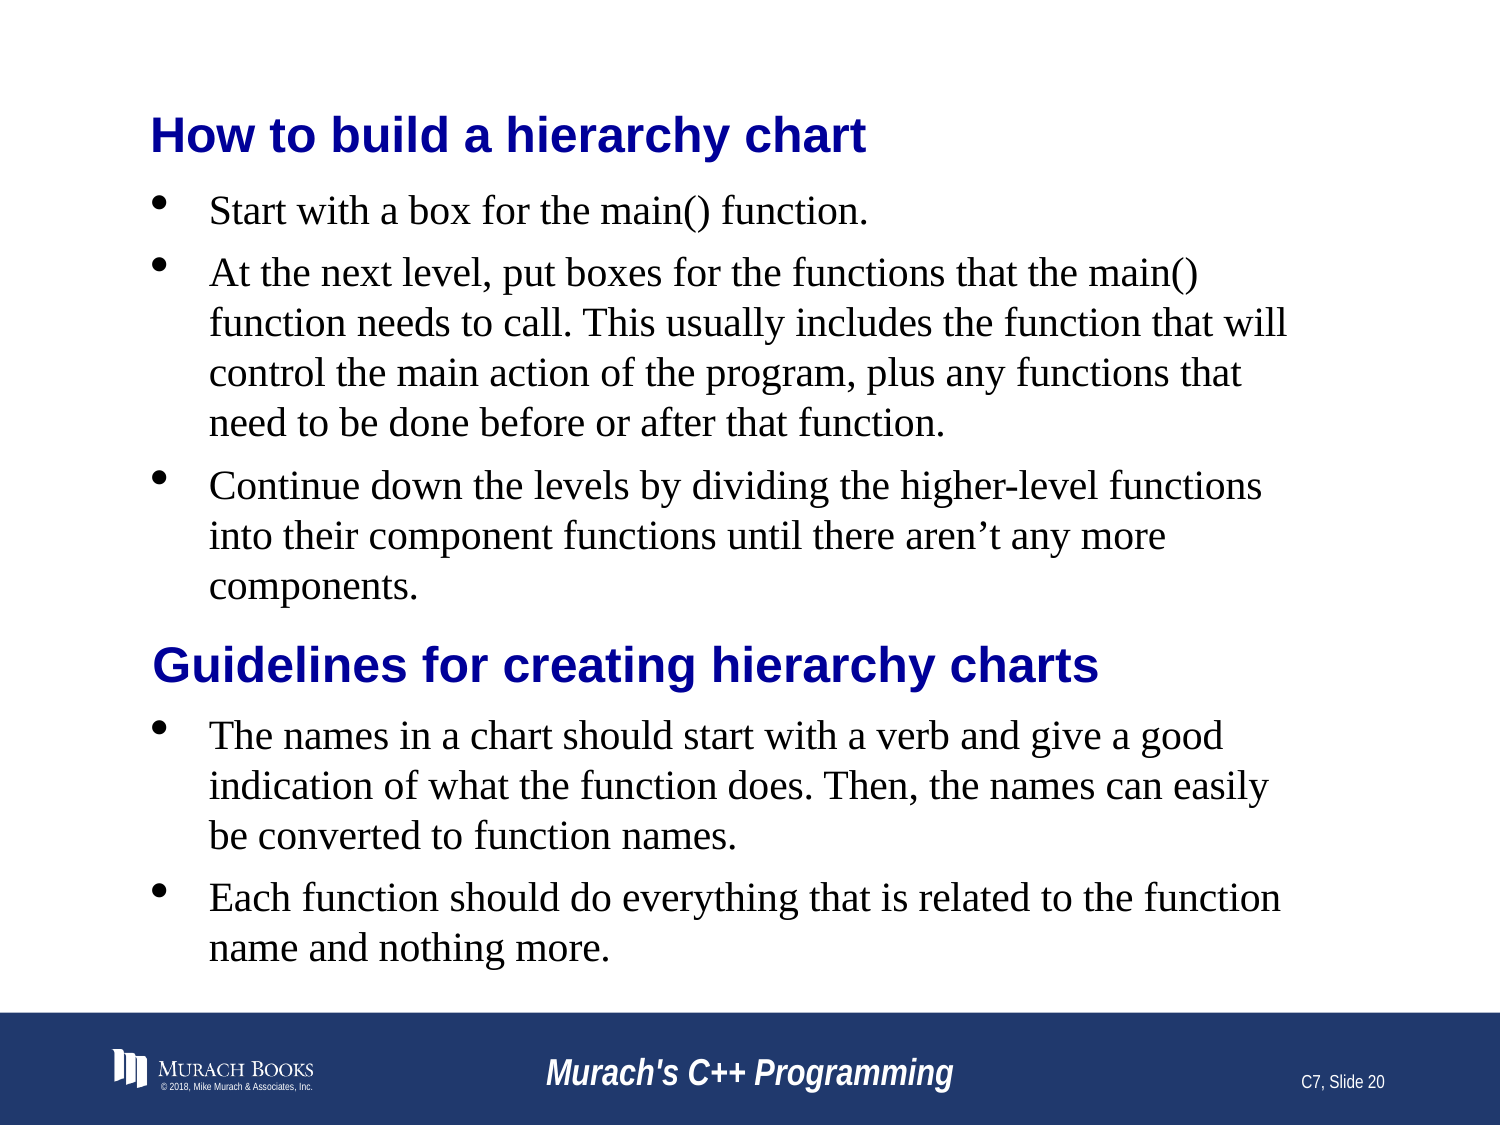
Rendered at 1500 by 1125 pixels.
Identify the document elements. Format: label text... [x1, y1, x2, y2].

list Guidelines for creating hierarchy charts [137, 625, 1350, 689]
footer © 2018, Mike Murach & Associates, Inc. [12, 1025, 463, 1100]
title How to build a hierarchy chart [150, 102, 1350, 164]
slide_number Murach's C++ Programming [463, 1025, 1050, 1100]
list Start with a box for the main() function. At the next level, put boxes for the functions that the main() function needs to call. This usually includes the function that will control the main action of the program, plus any functions that need to be done before or after that function. Continue down the levels by dividing the higher-level functions into their component functions until there aren’t any more components. [137, 174, 1350, 525]
slide_number C7, Slide 20 [1087, 1025, 1400, 1100]
list The names in a chart should start with a verb and give a good indication of what the function does. Then, the names can easily be converted to function names. Each function should do everything that is related to the function name and nothing more. [137, 699, 1350, 925]
